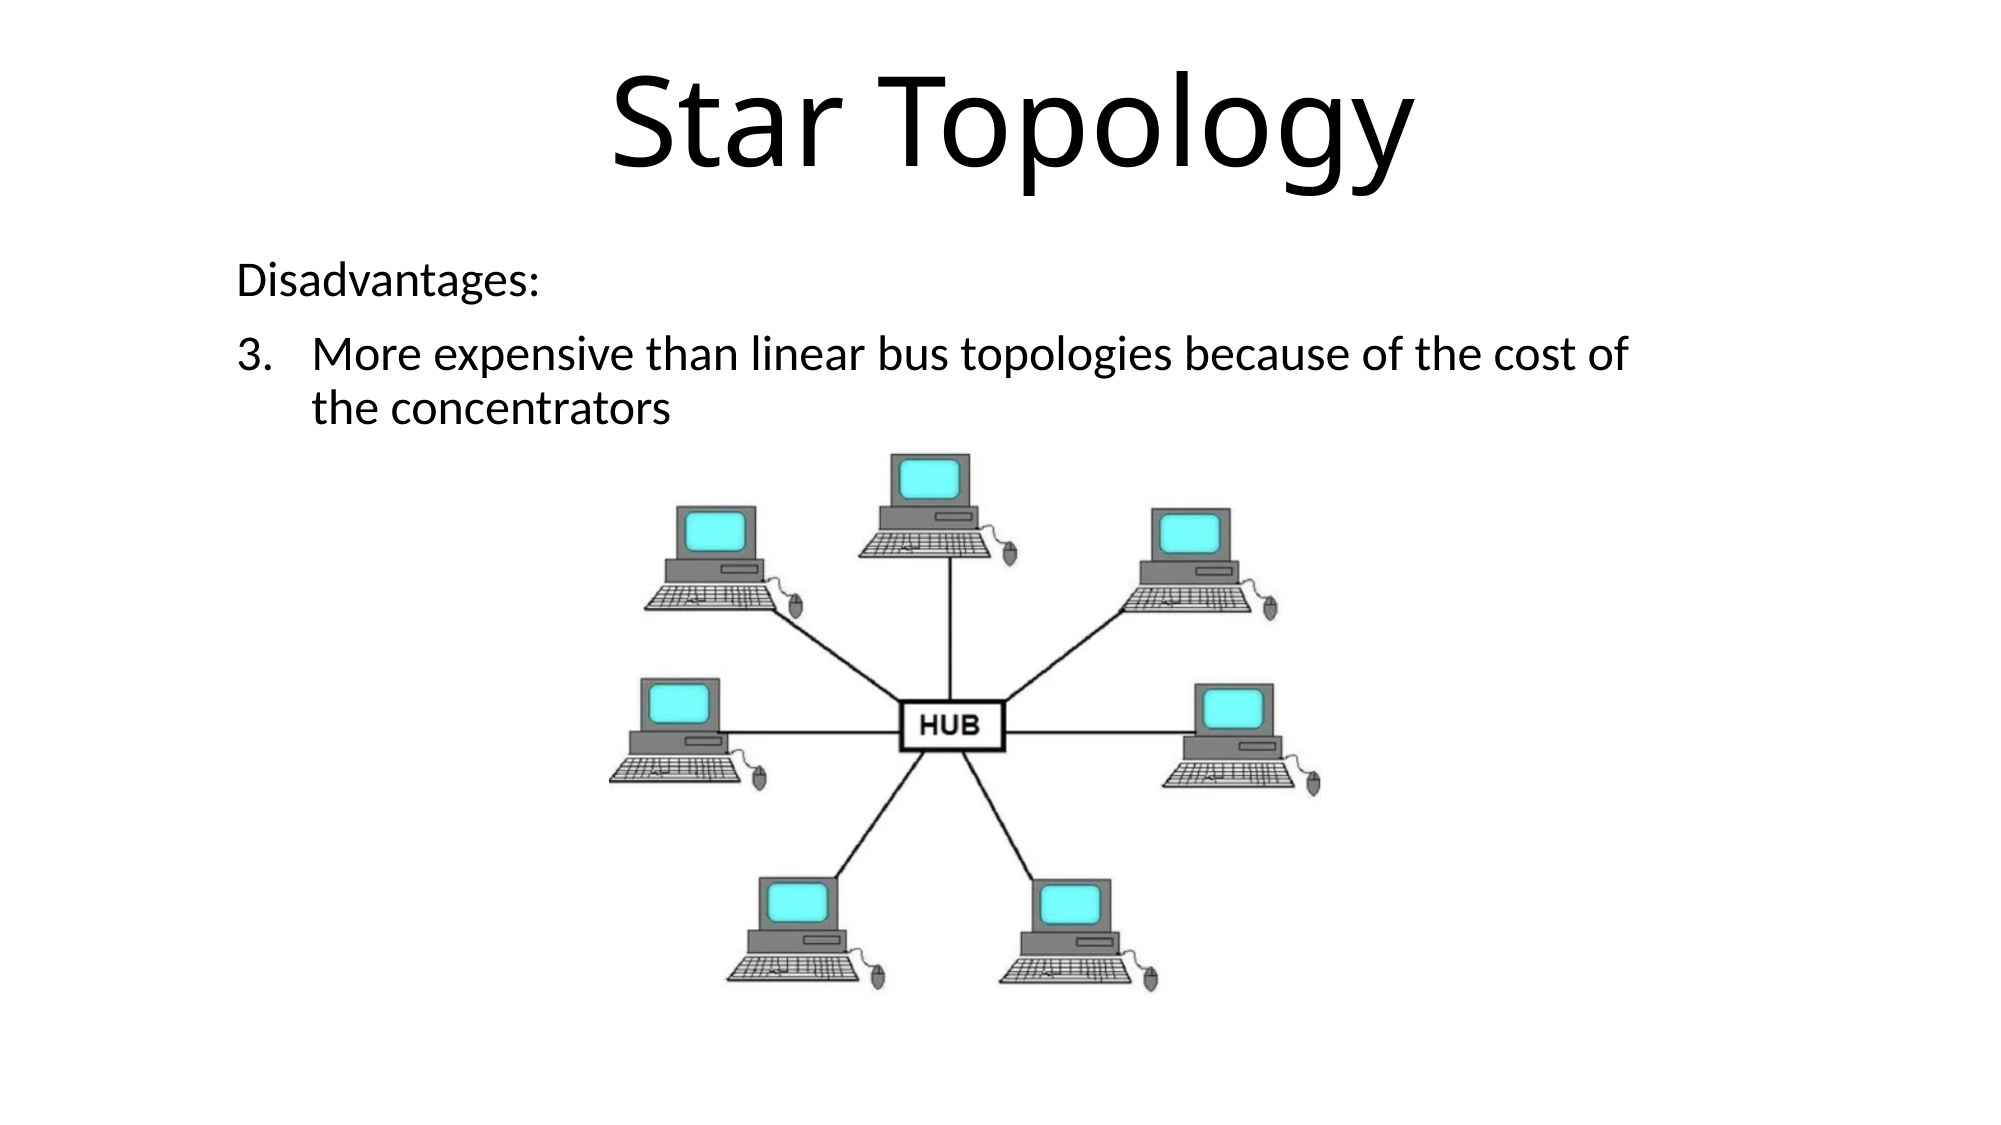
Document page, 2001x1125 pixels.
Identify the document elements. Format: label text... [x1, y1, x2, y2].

picture [609, 452, 1321, 996]
title Star Topology [113, 24, 1912, 201]
subtitle Disadvantages: More expensive than linear bus topologies because of the cost of the concentrators [221, 245, 1722, 1076]
